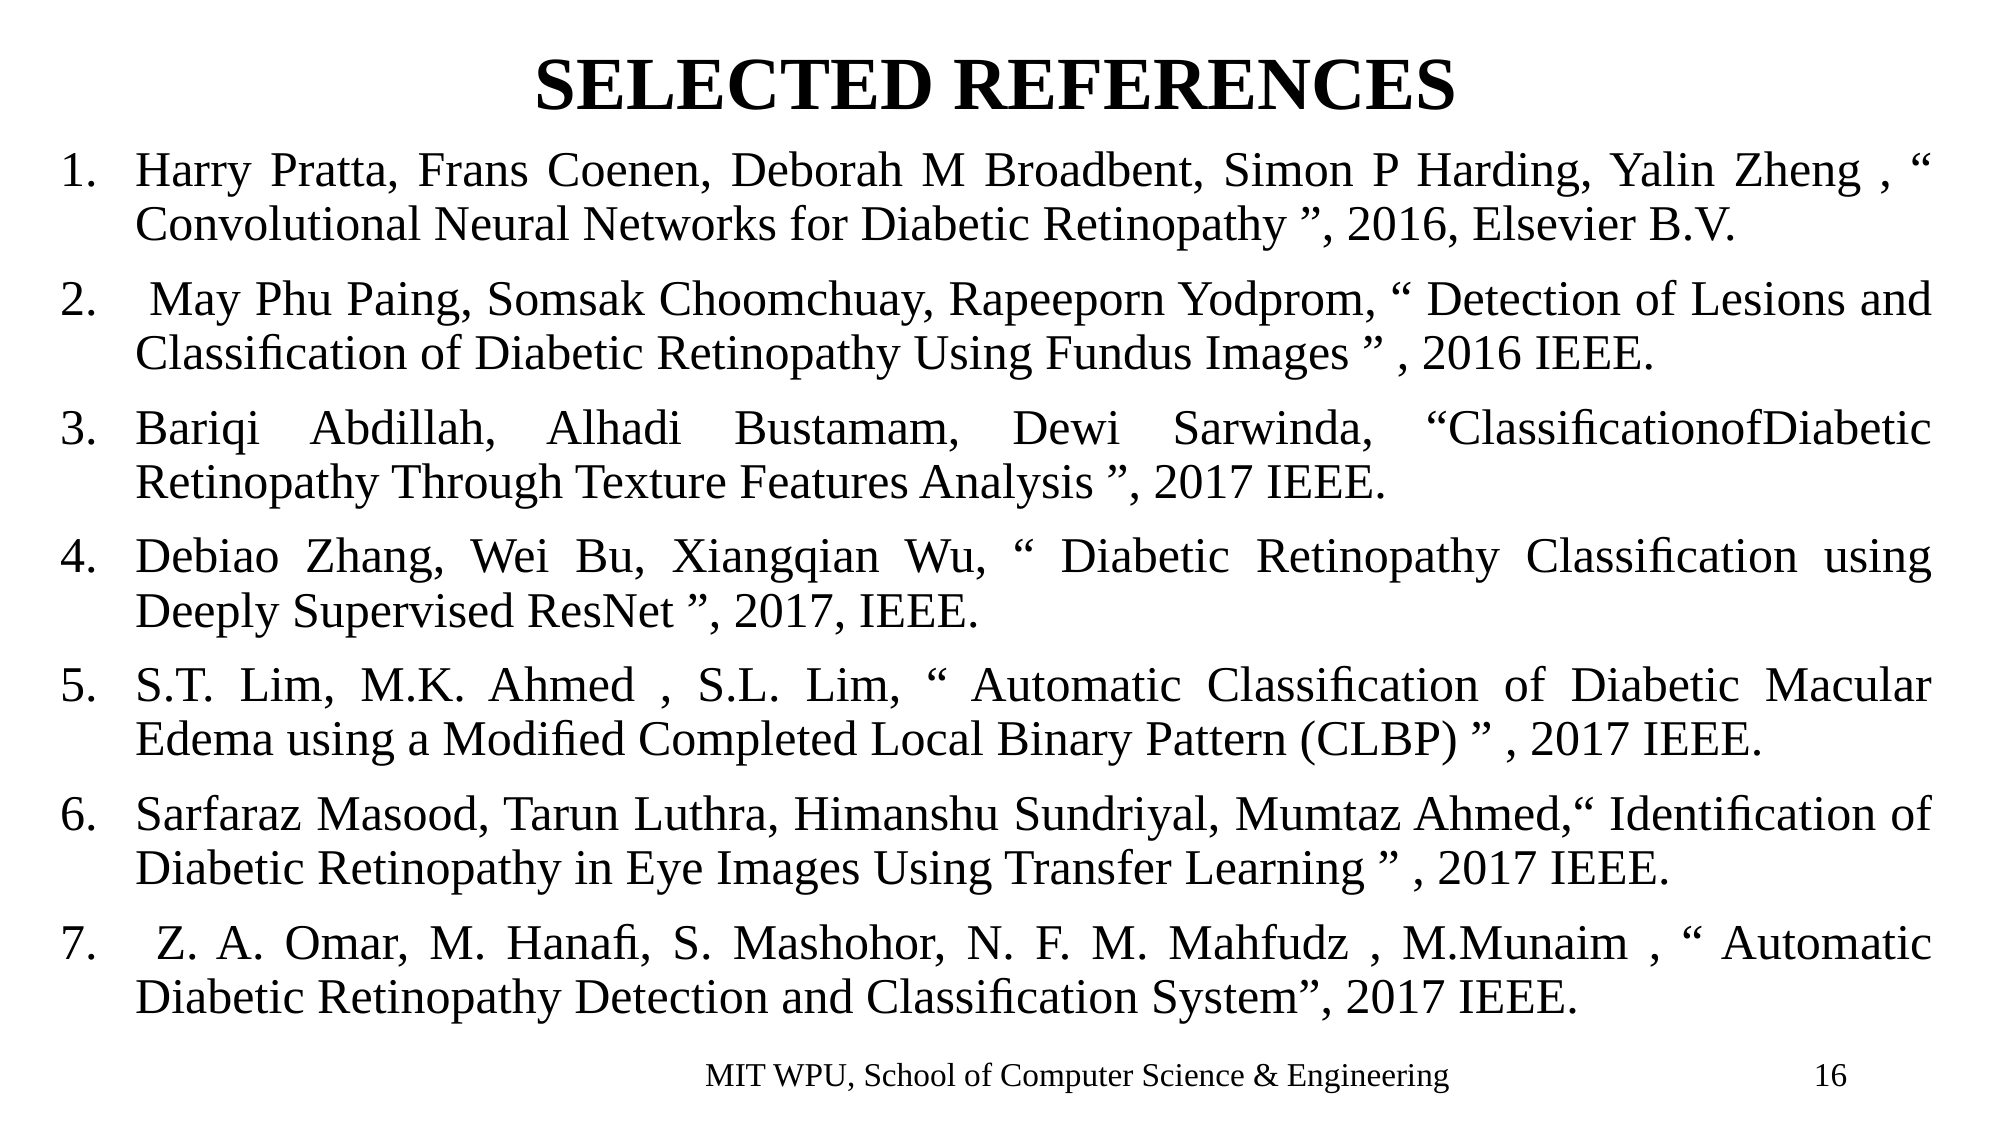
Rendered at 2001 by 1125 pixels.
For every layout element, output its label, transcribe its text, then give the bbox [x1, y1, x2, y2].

slide_number 16 [1412, 1042, 1863, 1103]
list Harry Pratta, Frans Coenen, Deborah M Broadbent, Simon P Harding, Yalin Zheng , “ Convolutional Neural Networks for Diabetic Retinopathy ”, 2016, Elsevier B.V. May Phu Paing, Somsak Choomchuay, Rapeeporn Yodprom, “ Detection of Lesions and Classiﬁcation of Diabetic Retinopathy Using Fundus Images ” , 2016 IEEE. Bariqi Abdillah, Alhadi Bustamam, Dewi Sarwinda, “ClassiﬁcationofDiabetic Retinopathy Through Texture Features Analysis ”, 2017 IEEE. Debiao Zhang, Wei Bu, Xiangqian Wu, “ Diabetic Retinopathy Classiﬁcation using Deeply Supervised ResNet ”, 2017, IEEE. S.T. Lim, M.K. Ahmed , S.L. Lim, “ Automatic Classiﬁcation of Diabetic Macular Edema using a Modiﬁed Completed Local Binary Pattern (CLBP) ” , 2017 IEEE. Sarfaraz Masood, Tarun Luthra, Himanshu Sundriyal, Mumtaz Ahmed,“ Identiﬁcation of Diabetic Retinopathy in Eye Images Using Transfer Learning ” , 2017 IEEE. Z. A. Omar, M. Hanaﬁ, S. Mashohor, N. F. M. Mahfudz , M.Munaim , “ Automatic Diabetic Retinopathy Detection and Classiﬁcation System”, 2017 IEEE. [45, 135, 1949, 1091]
footer MIT WPU, School of Computer Science & Engineering [662, 1042, 1412, 1103]
title SELECTED REFERENCES [45, 34, 1949, 135]
